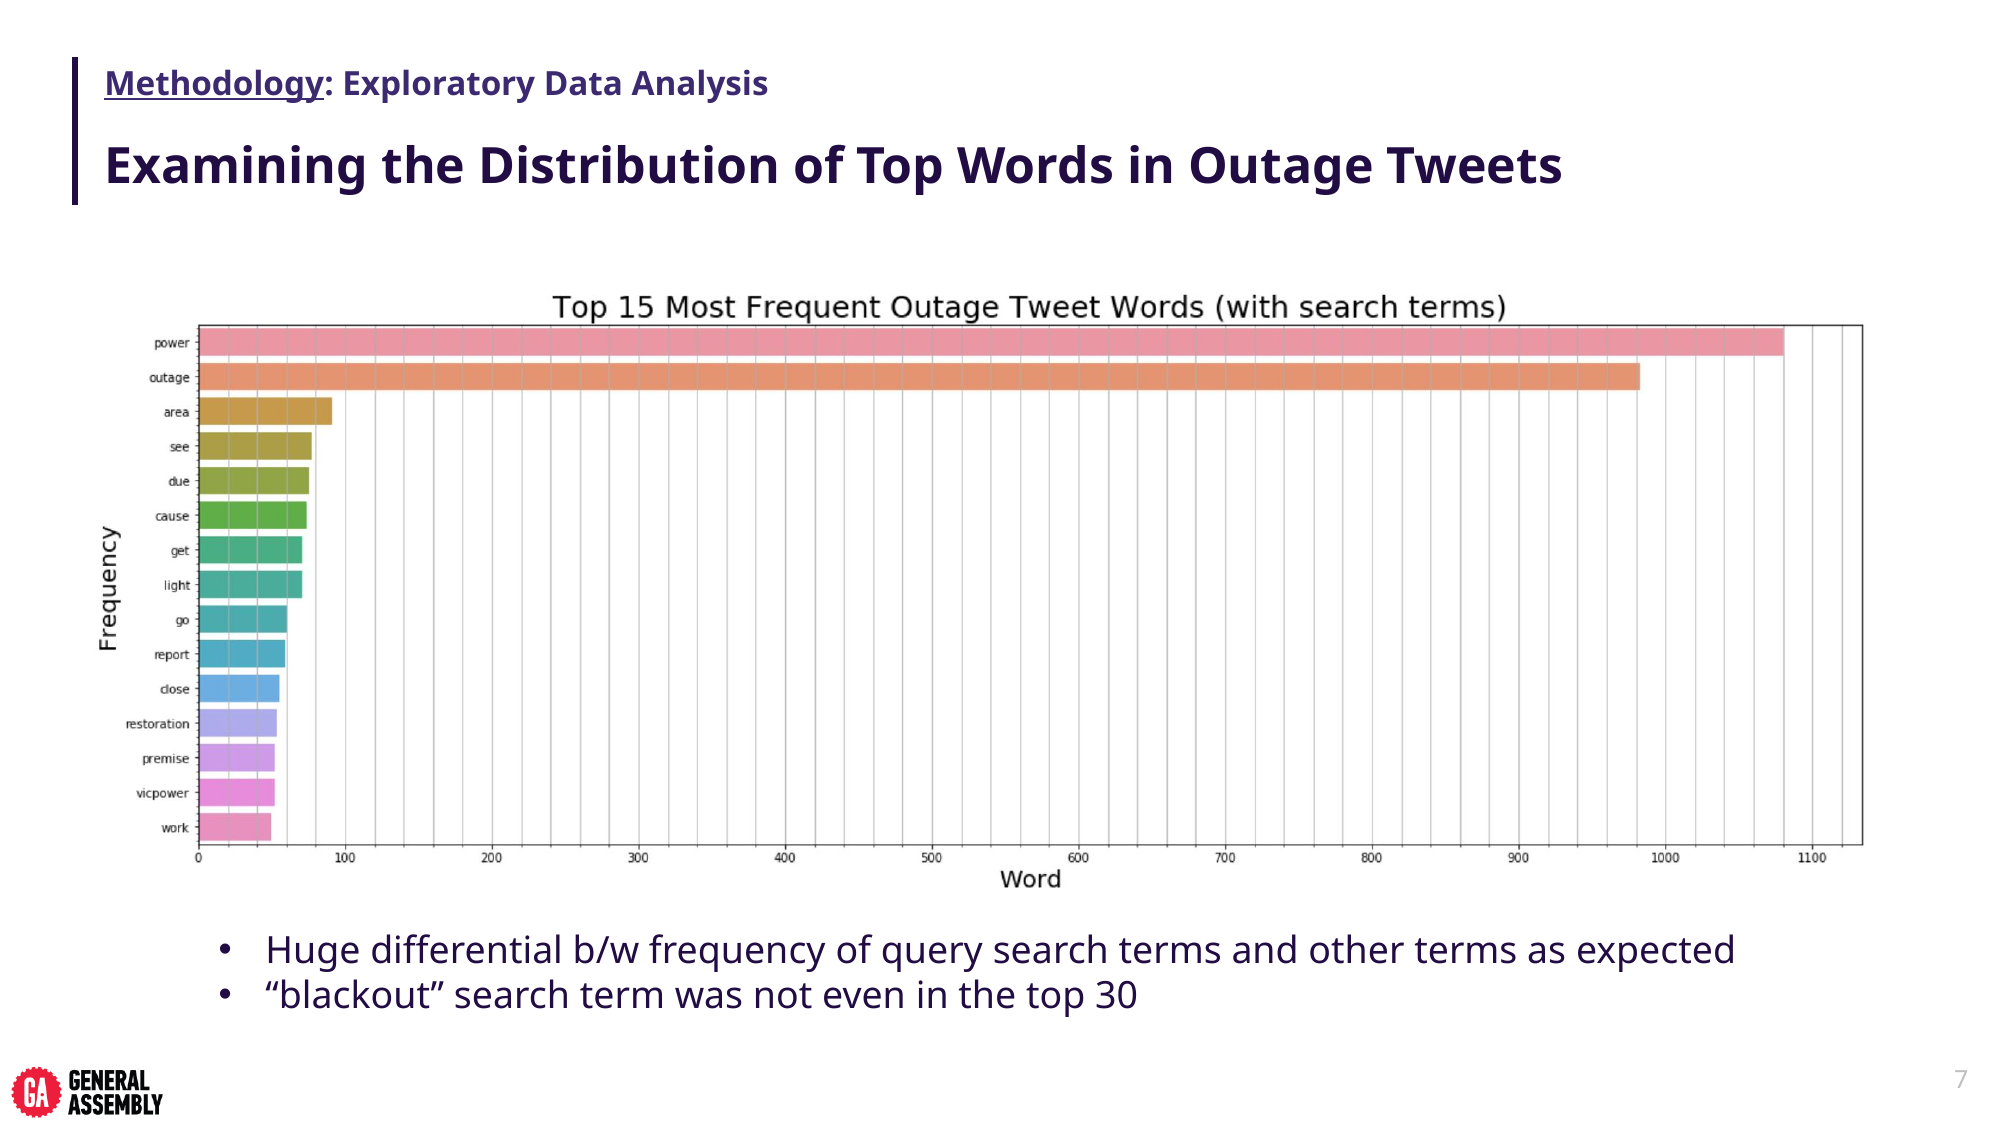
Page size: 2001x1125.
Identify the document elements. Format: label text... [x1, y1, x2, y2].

title Methodology: Exploratory Data Analysis [89, 58, 1815, 124]
text_box Huge differential b/w frequency of query search terms and other terms as expected “blackout” search term was not even in the top 30 [203, 919, 1857, 1024]
picture [9, 1051, 165, 1125]
list Examining the Distribution of Top Words in Outage Tweets [89, 129, 1815, 206]
slide_number 7 [1908, 1051, 1984, 1109]
picture [89, 289, 1875, 896]
